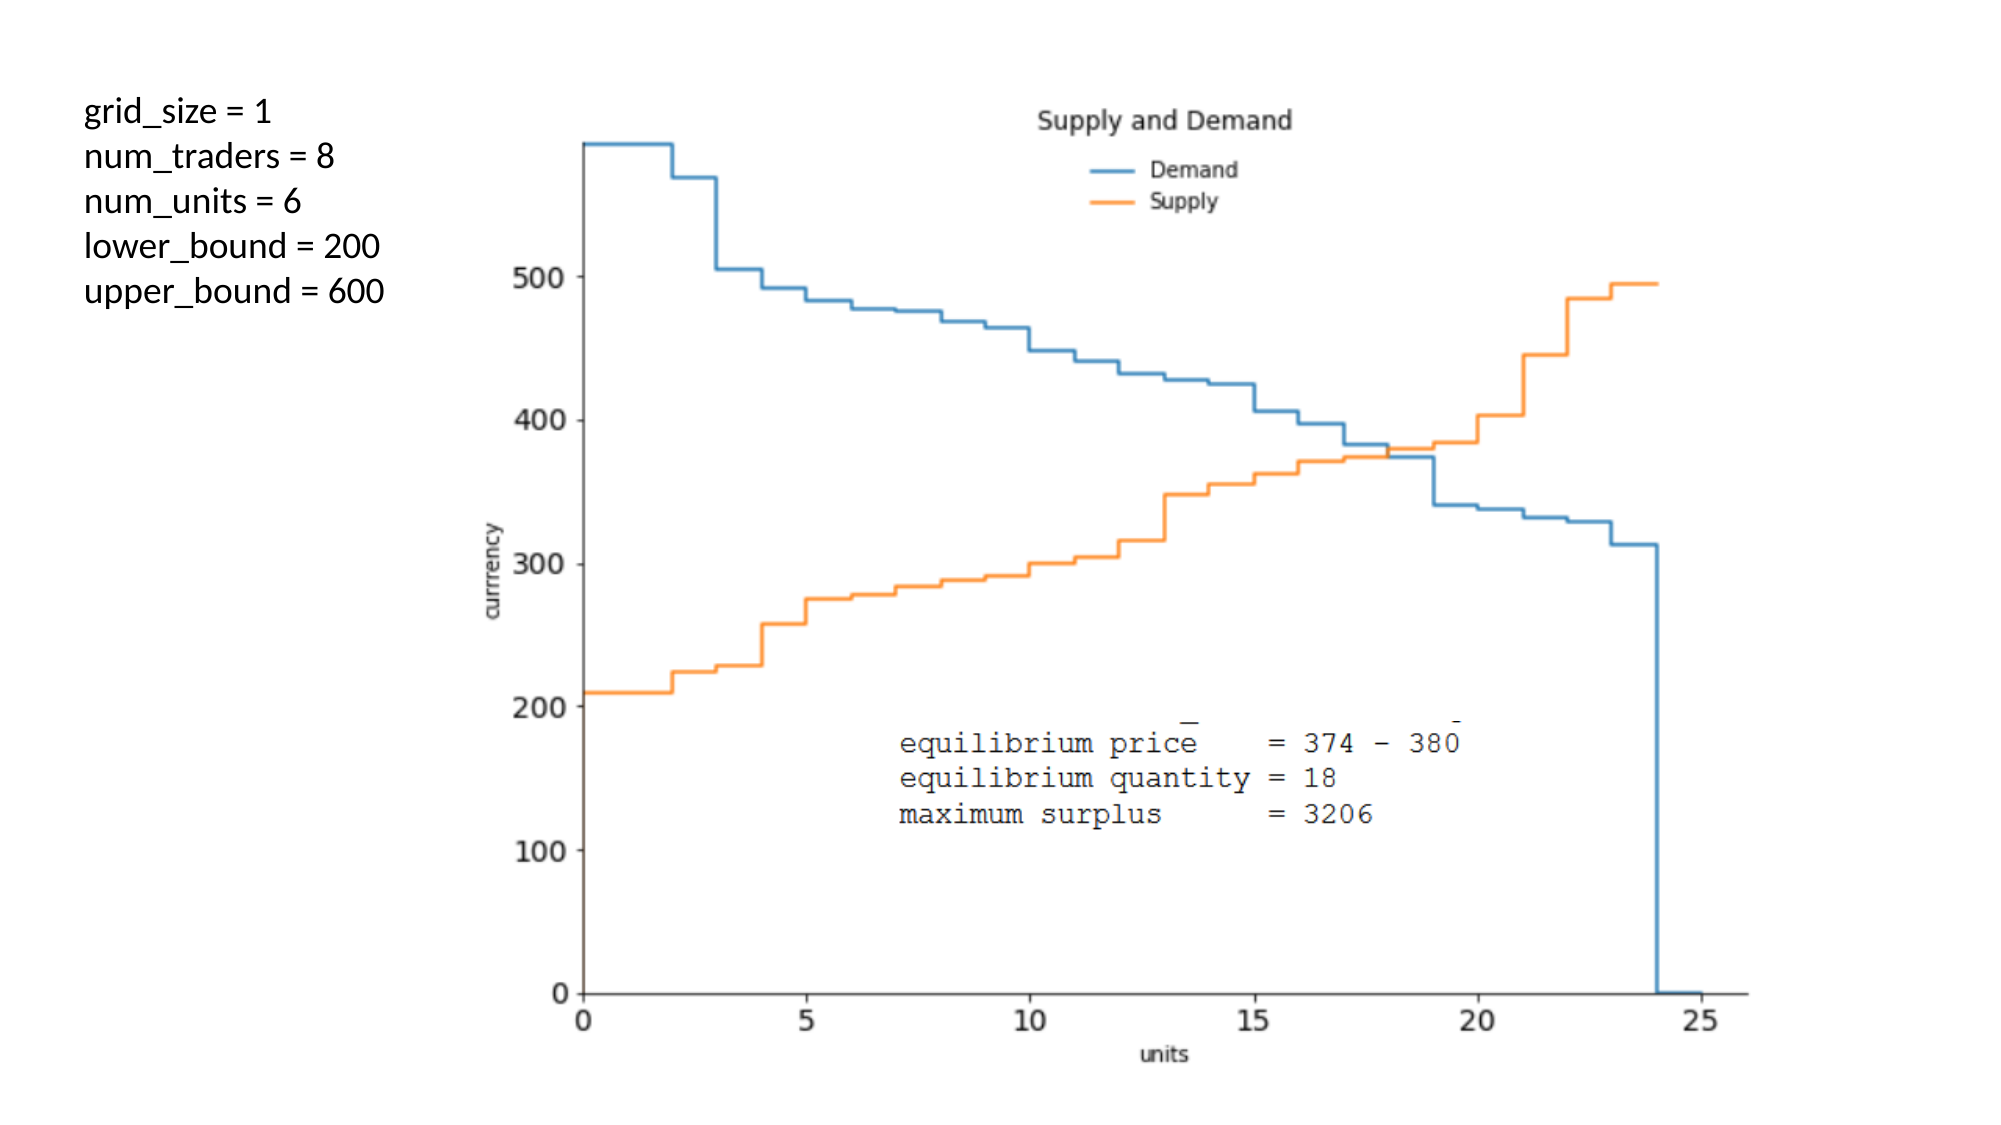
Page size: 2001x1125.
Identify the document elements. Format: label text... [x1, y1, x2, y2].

picture [429, 96, 1796, 1081]
text_box grid_size = 1 num_traders = 8 num_units = 6 lower_bound = 200 upper_bound = 600 [69, 78, 483, 318]
